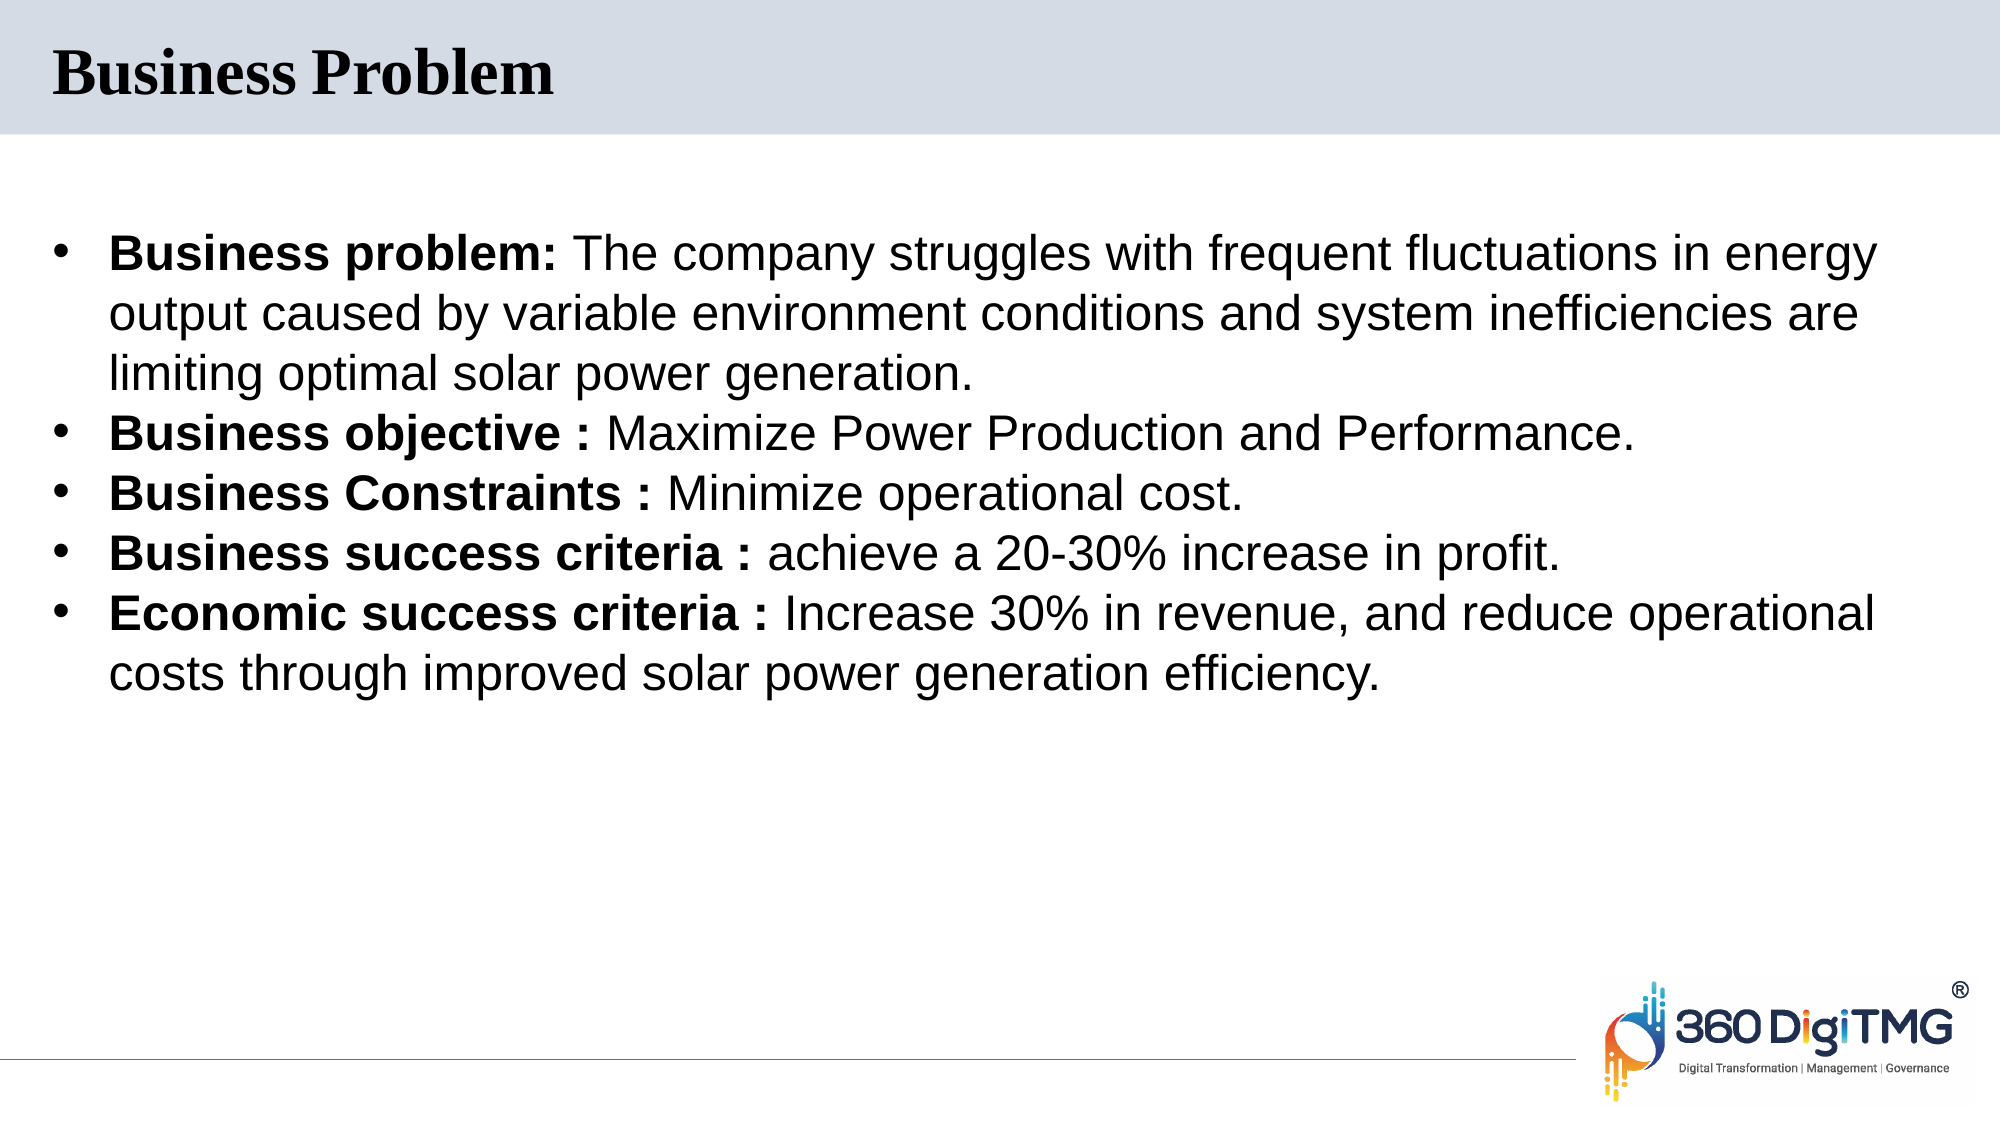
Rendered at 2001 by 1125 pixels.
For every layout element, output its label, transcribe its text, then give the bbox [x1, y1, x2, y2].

picture [1599, 975, 1974, 1109]
text_box Business problem: The company struggles with frequent fluctuations in energy output caused by variable environment conditions and system inefficiencies are limiting optimal solar power generation. Business objective : Maximize Power Production and Performance. Business Constraints : Minimize operational cost. Business success criteria : achieve a 20-30% increase in profit. Economic success criteria : Increase 30% in revenue, and reduce operational costs through improved solar power generation efficiency. [37, 212, 1974, 708]
title Business Problem [37, 0, 1763, 175]
